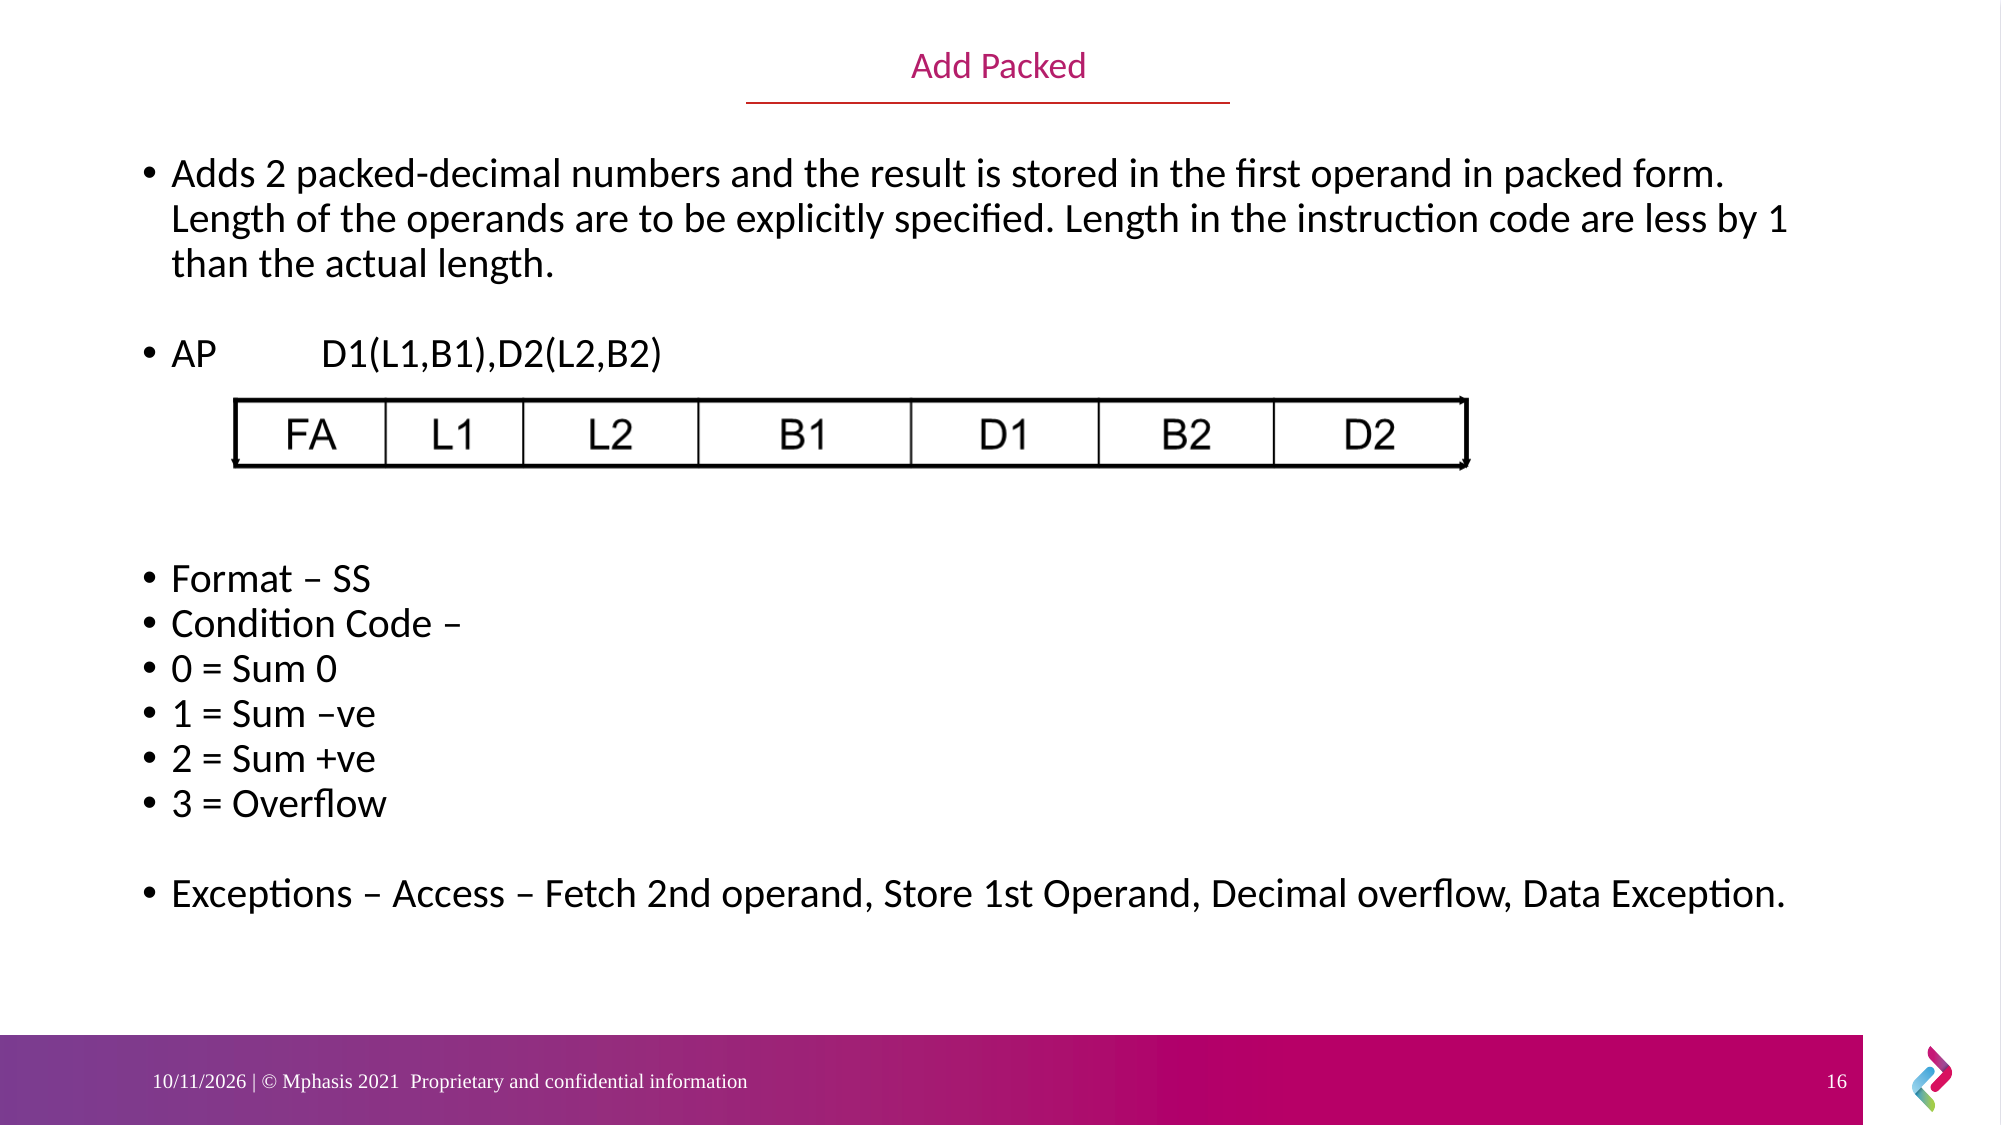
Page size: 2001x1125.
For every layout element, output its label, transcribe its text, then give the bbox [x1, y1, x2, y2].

picture [1909, 1042, 1957, 1115]
text_box Adds 2 packed-decimal numbers and the result is stored in the first operand in packed form. Length of the operands are to be explicitly specified. Length in the instruction code are less by 1 than the actual length. AP D1(L1,B1),D2(L2,B2) Format – SS Condition Code – 0 = Sum 0 1 = Sum –ve 2 = Sum +ve 3 = Overflow Exceptions – Access – Fetch 2nd operand, Store 1st Operand, Decimal overflow, Data Exception. [100, 144, 1826, 962]
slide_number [137, 1039, 1169, 1122]
slide_number 16 [1412, 1050, 1863, 1111]
list Add Packed [100, 33, 1898, 92]
picture [225, 390, 1479, 485]
